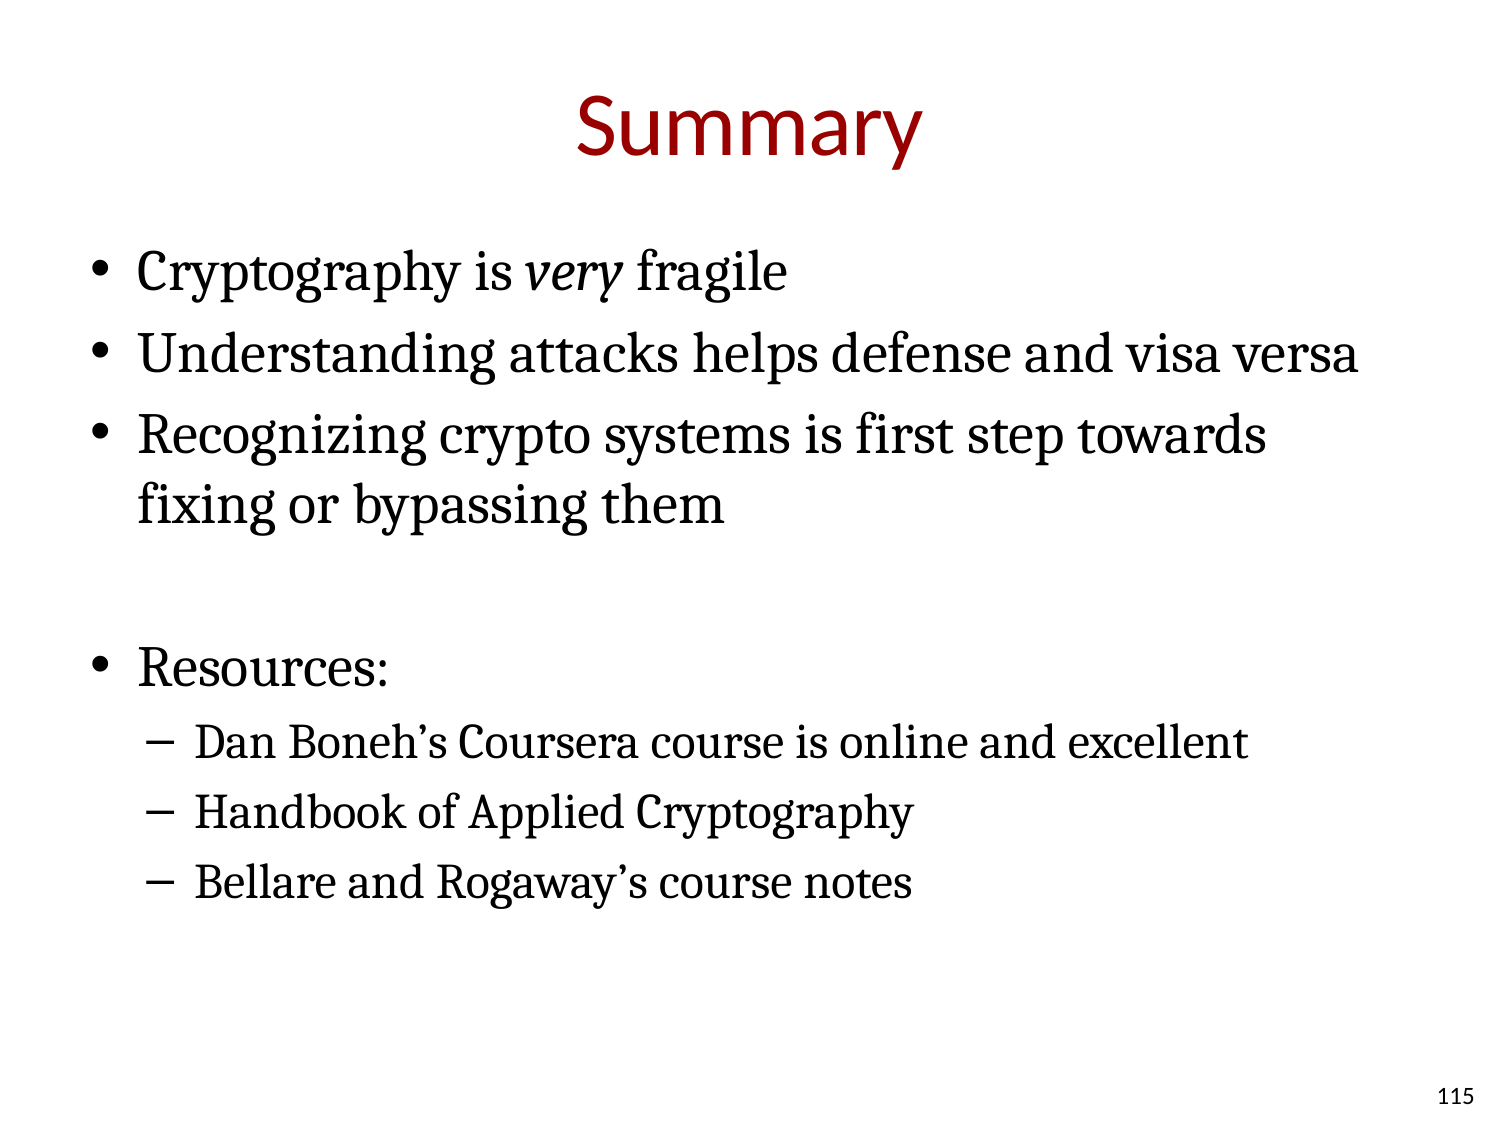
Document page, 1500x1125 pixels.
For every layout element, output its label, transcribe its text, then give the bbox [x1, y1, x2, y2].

slide_number 115 [1125, 1065, 1475, 1125]
title Summary [75, 24, 1425, 213]
list Cryptography is very fragile Understanding attacks helps defense and visa versa Recognizing crypto systems is first step towards fixing or bypassing them Resources: Dan Boneh’s Coursera course is online and excellent Handbook of Applied Cryptography Bellare and Rogaway’s course notes [75, 224, 1425, 1005]
